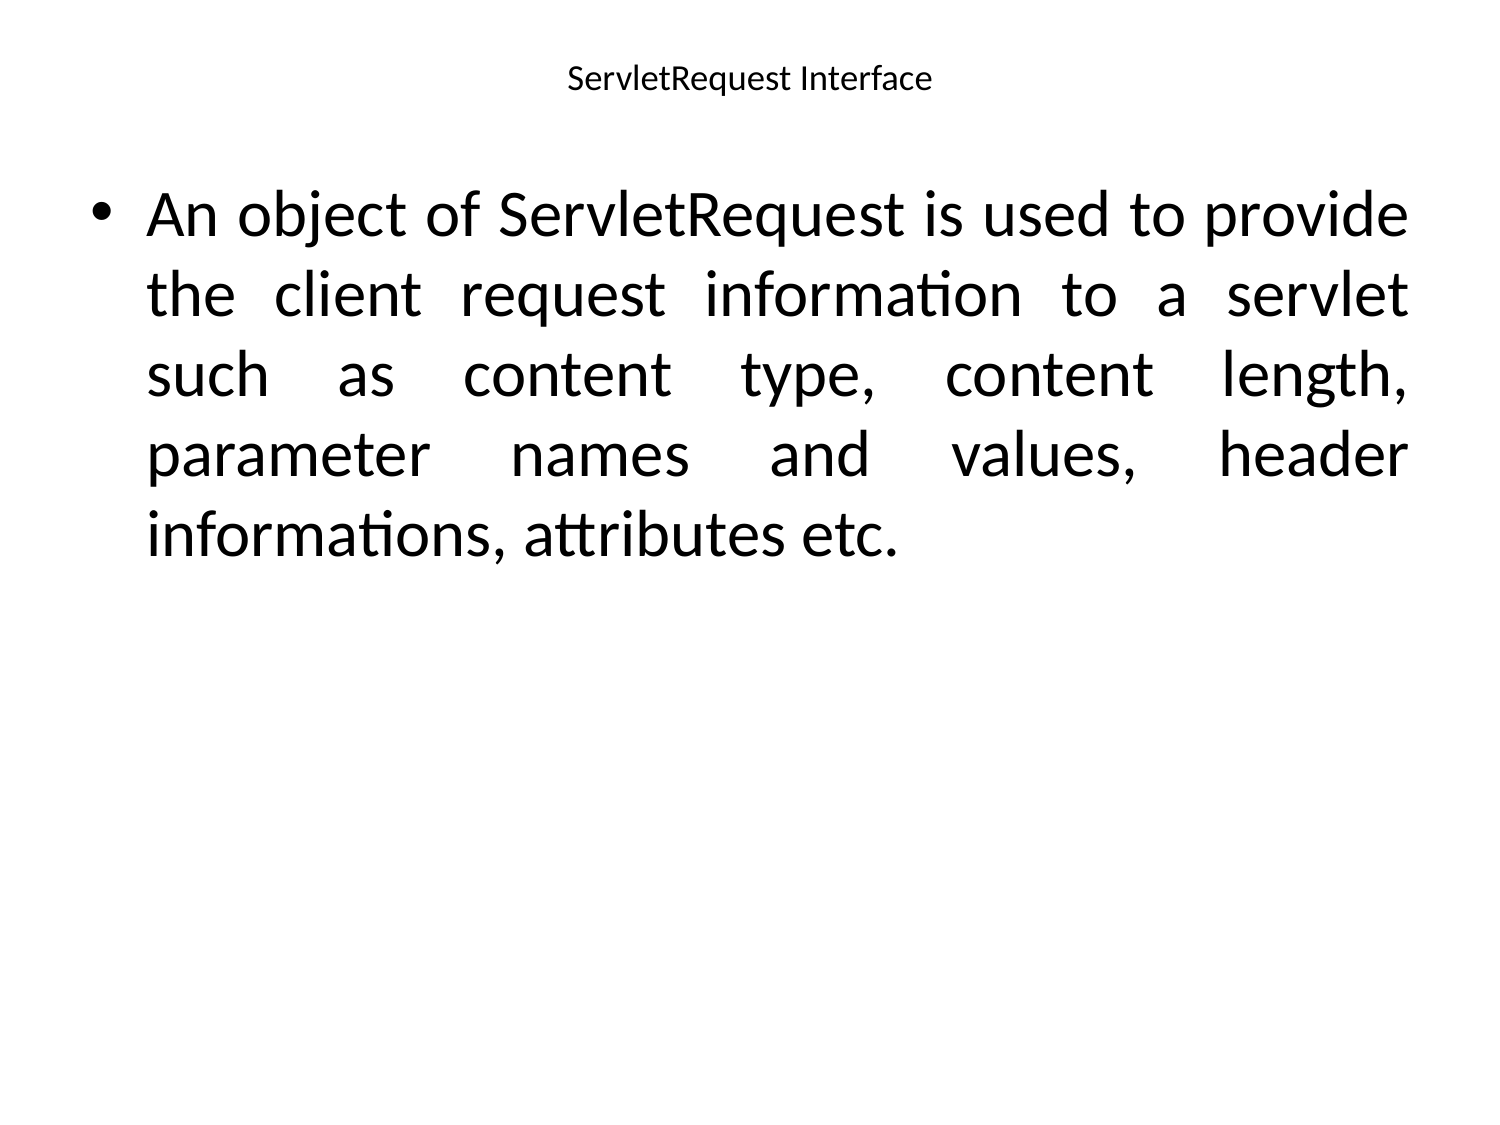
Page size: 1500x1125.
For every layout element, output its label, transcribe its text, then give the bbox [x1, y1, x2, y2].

list An object of ServletRequest is used to provide the client request information to a servlet such as content type, content length, parameter names and values, header informations, attributes etc. [75, 162, 1425, 1005]
title ServletRequest Interface [75, 45, 1425, 150]
